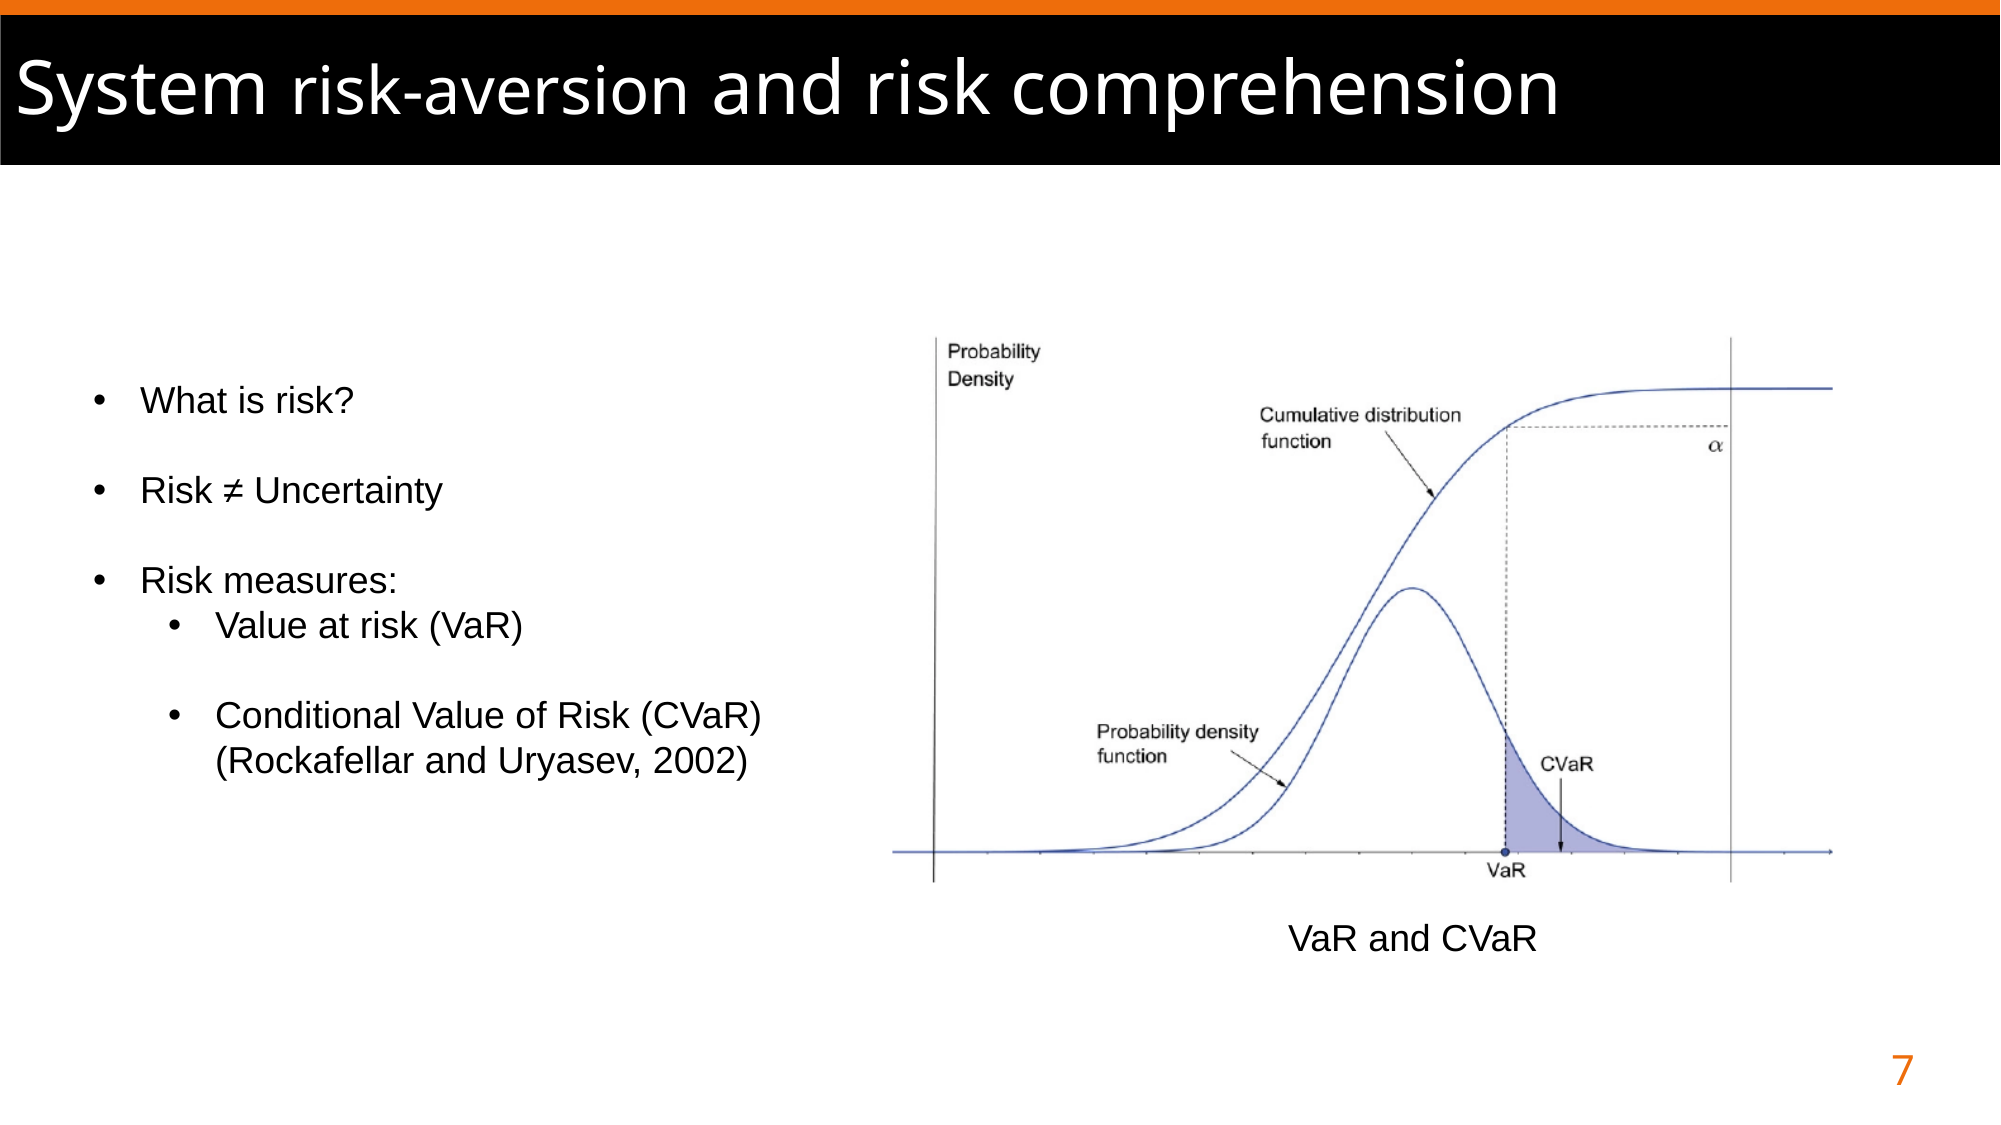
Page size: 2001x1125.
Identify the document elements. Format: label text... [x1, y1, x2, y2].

text_box VaR and CVaR [1198, 944, 1628, 967]
text_box What is risk? Risk ≠ Uncertainty Risk measures: Value at risk (VaR) Conditional Value of Risk (CVaR) (Rockafellar and Uryasev, 2002) [78, 369, 823, 879]
title System risk-aversion and risk comprehension [0, 15, 2000, 165]
slide_number 7 [1479, 1042, 1930, 1103]
picture [828, 300, 1867, 938]
